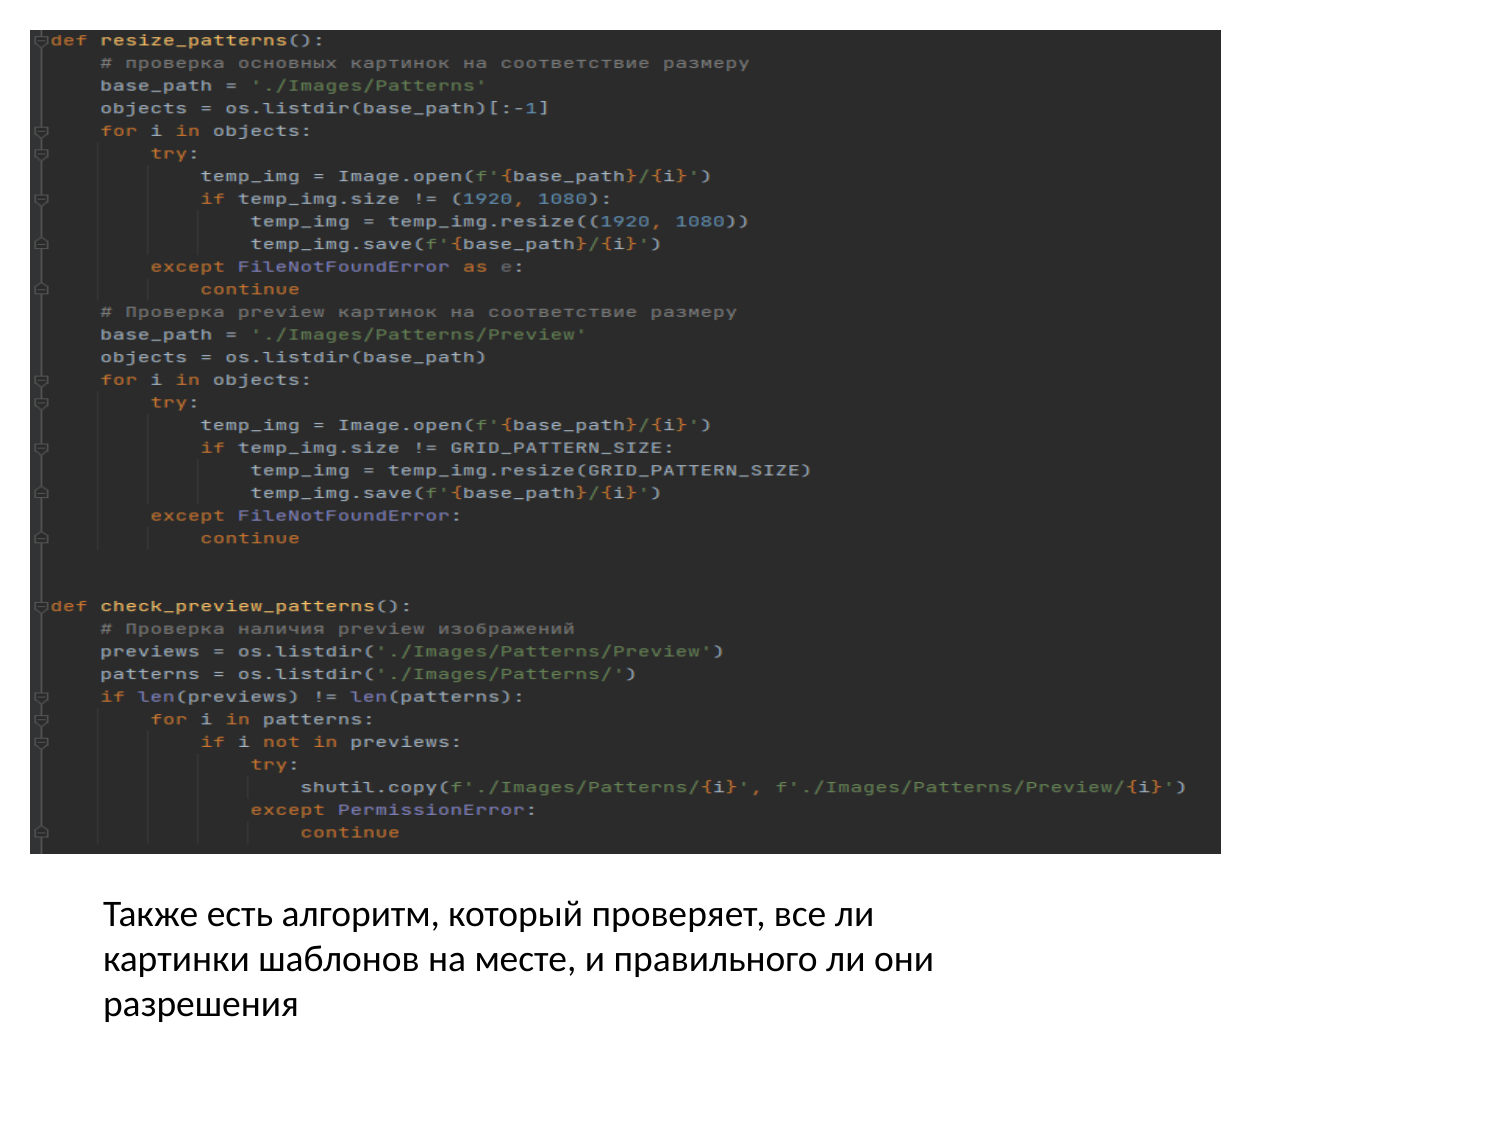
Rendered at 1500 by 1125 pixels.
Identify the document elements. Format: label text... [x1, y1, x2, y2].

text_box Также есть алгоритм, который проверяет, все ли картинки шаблонов на месте, и правильного ли они разрешения [88, 881, 998, 1032]
picture [29, 30, 1221, 854]
